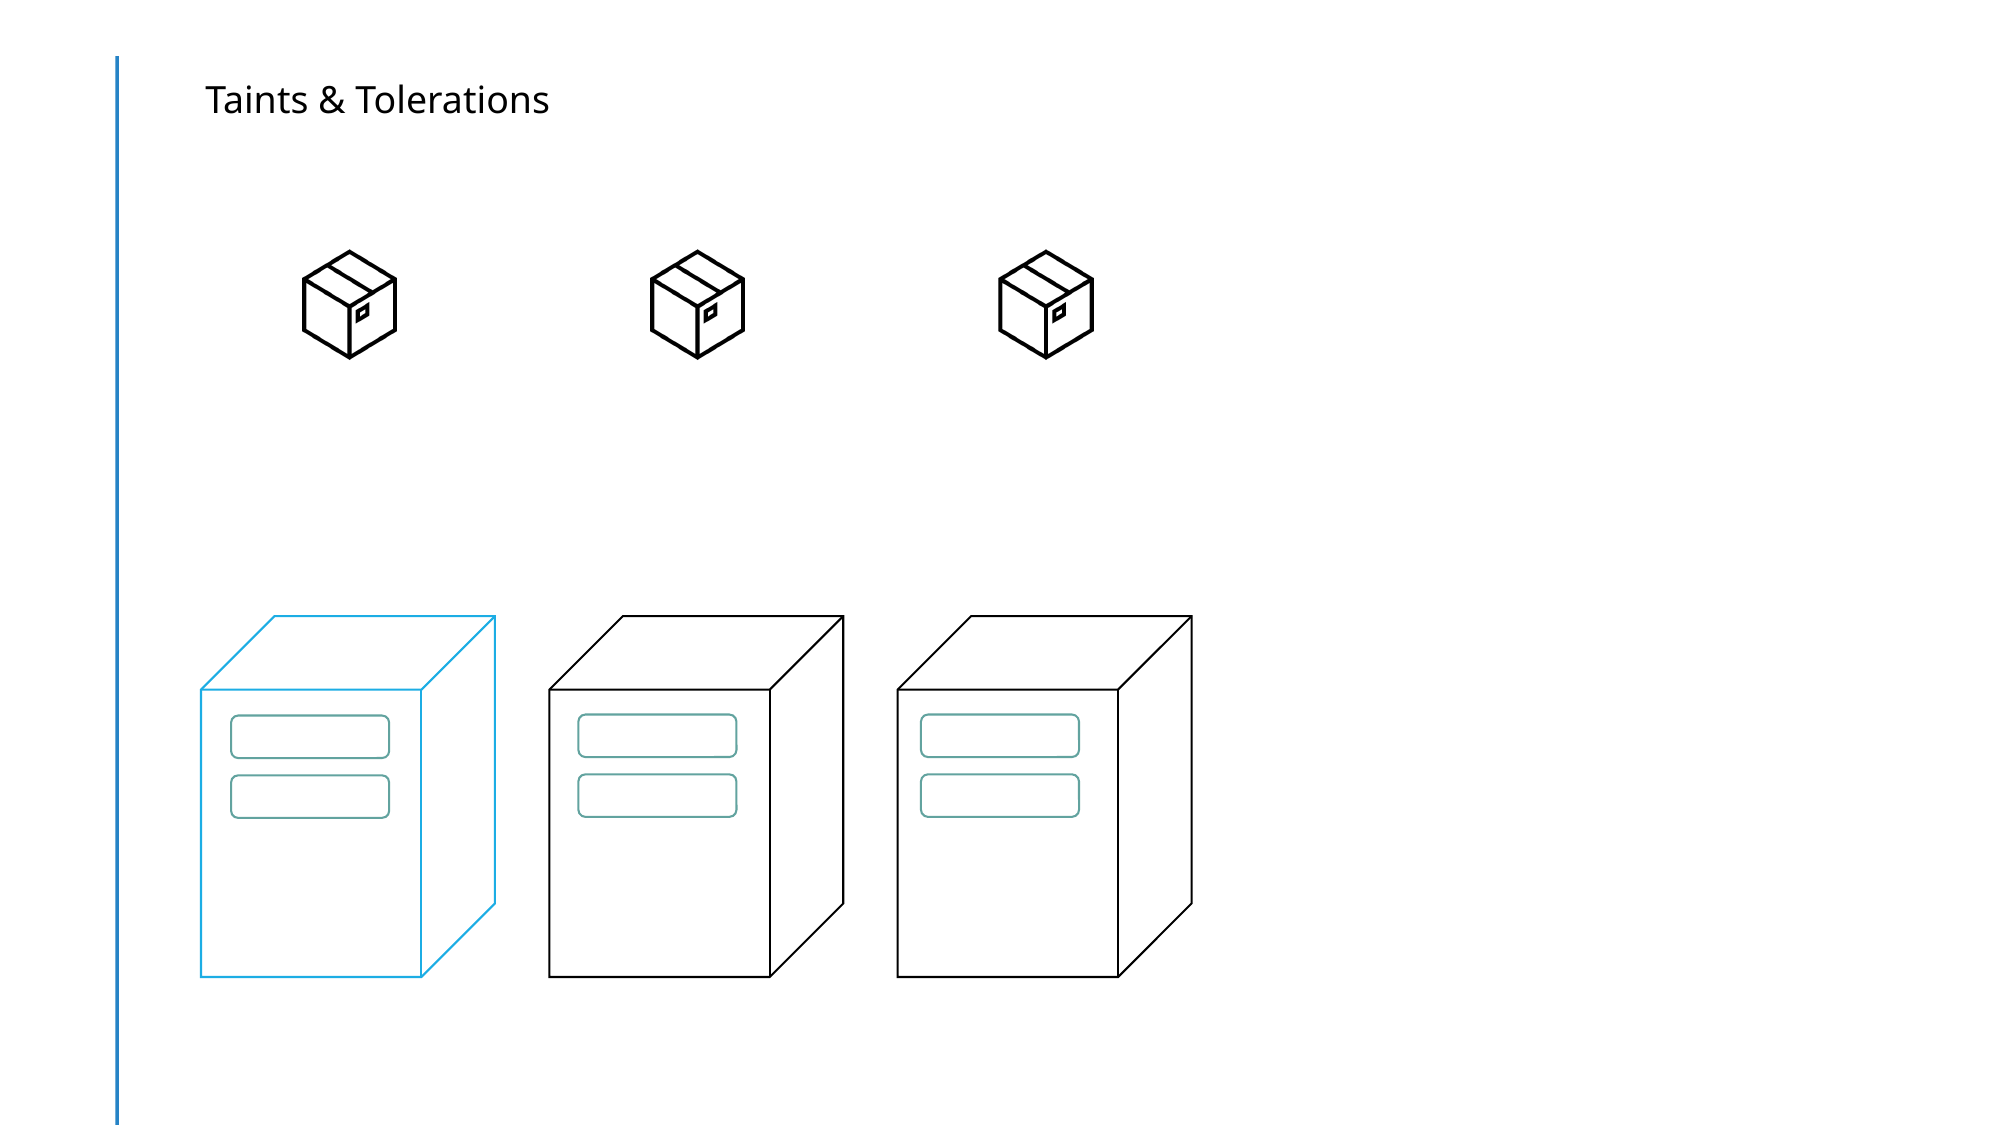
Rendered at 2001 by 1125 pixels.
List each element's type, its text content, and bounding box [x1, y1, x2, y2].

text_box [230, 774, 391, 819]
text_box [919, 713, 1081, 759]
text_box [230, 714, 391, 760]
text_box [548, 615, 845, 979]
text_box [896, 615, 1193, 979]
text_box [919, 773, 1081, 818]
picture [978, 238, 1111, 370]
text_box [199, 615, 496, 979]
picture [282, 238, 414, 370]
picture [630, 238, 762, 370]
text_box [577, 773, 738, 818]
text_box Taints & Tolerations [190, 68, 566, 129]
text_box [577, 713, 738, 759]
